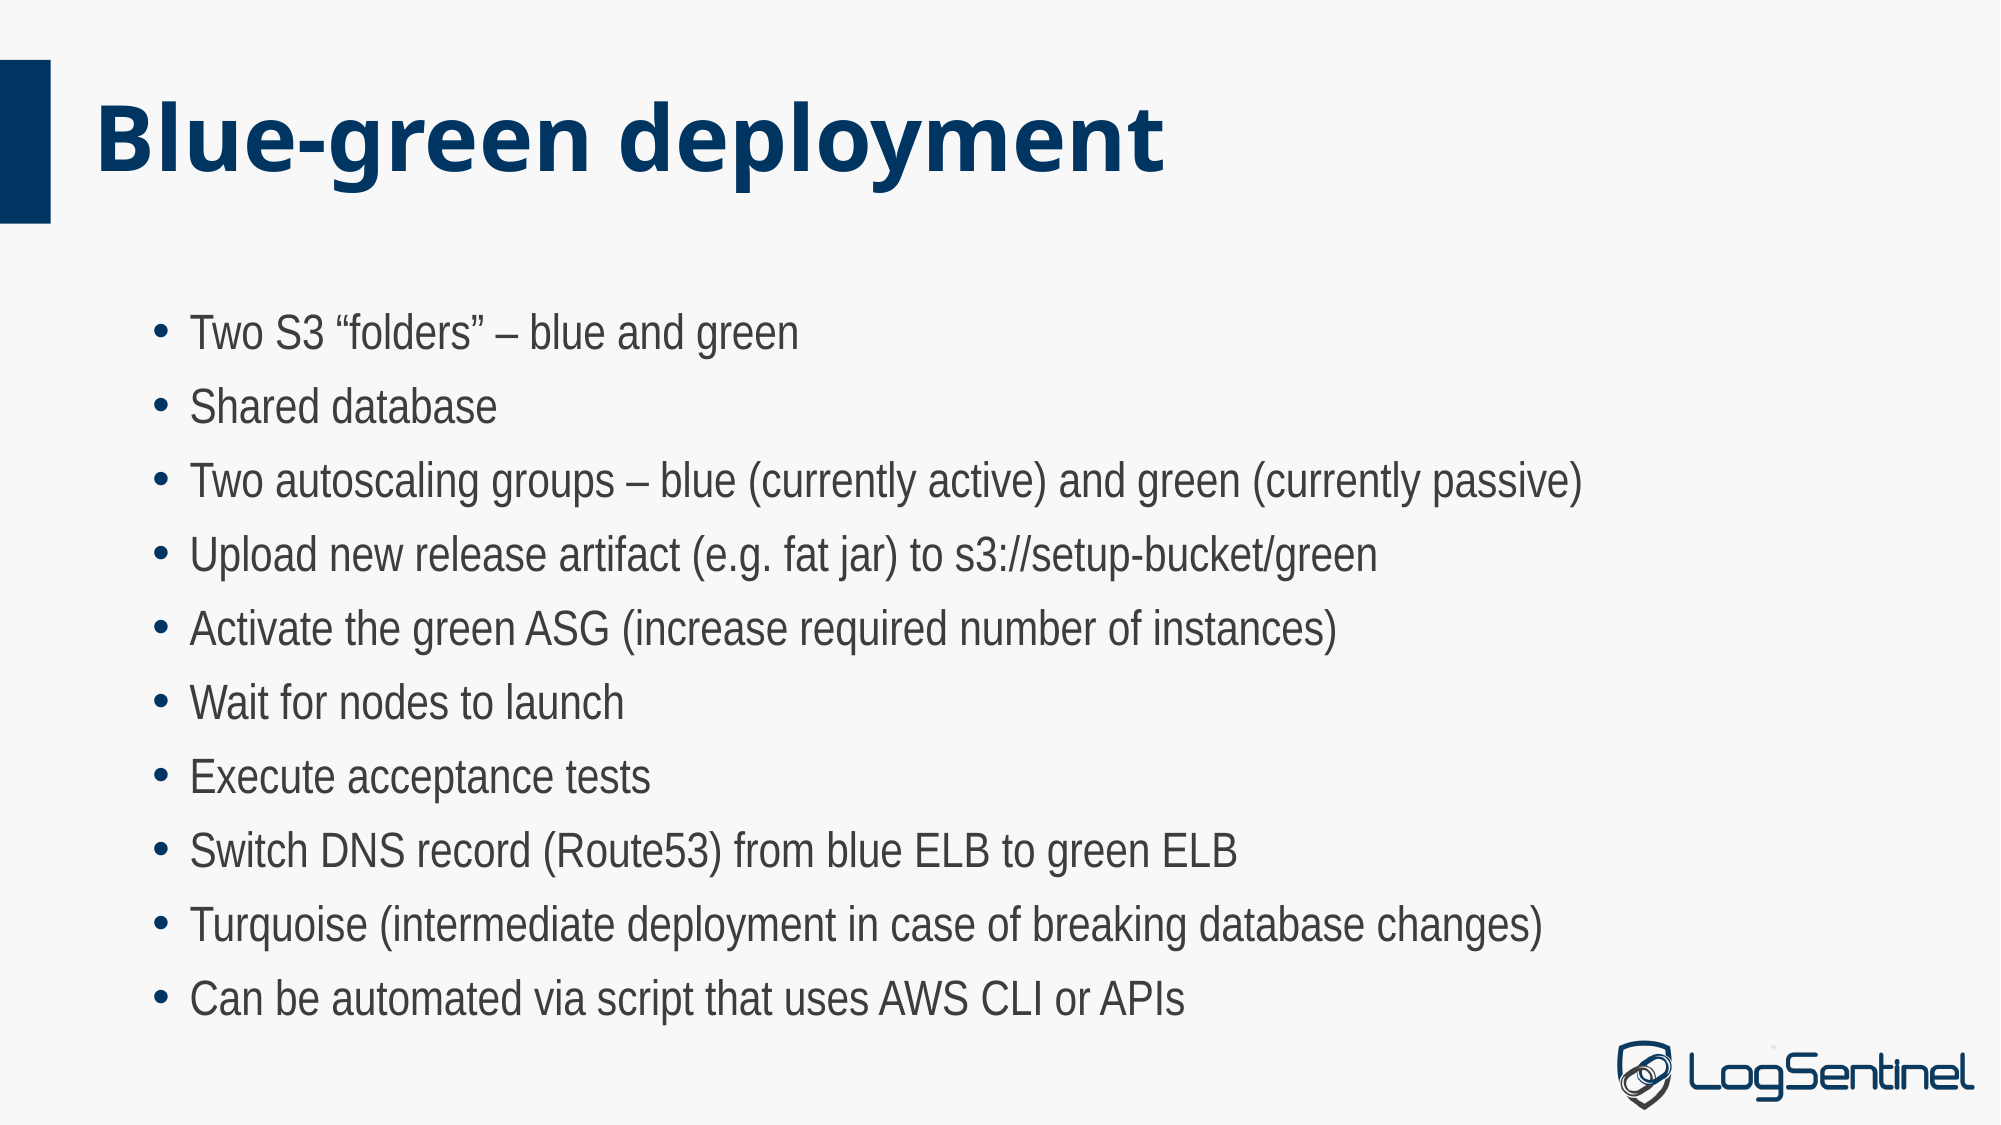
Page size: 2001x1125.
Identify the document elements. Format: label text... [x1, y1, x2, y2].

title Blue-green deployment [78, 59, 1863, 224]
list Two S3 “folders” – blue and green Shared database Two autoscaling groups – blue (currently active) and green (currently passive) Upload new release artifact (e.g. fat jar) to s3://setup-bucket/green Activate the green ASG (increase required number of instances) Wait for nodes to launch Execute acceptance tests Switch DNS record (Route53) from blue ELB to green ELB Turquoise (intermediate deployment in case of breaking database changes) Can be automated via script that uses AWS CLI or APIs [137, 299, 1863, 1039]
picture [1603, 1028, 2001, 1117]
